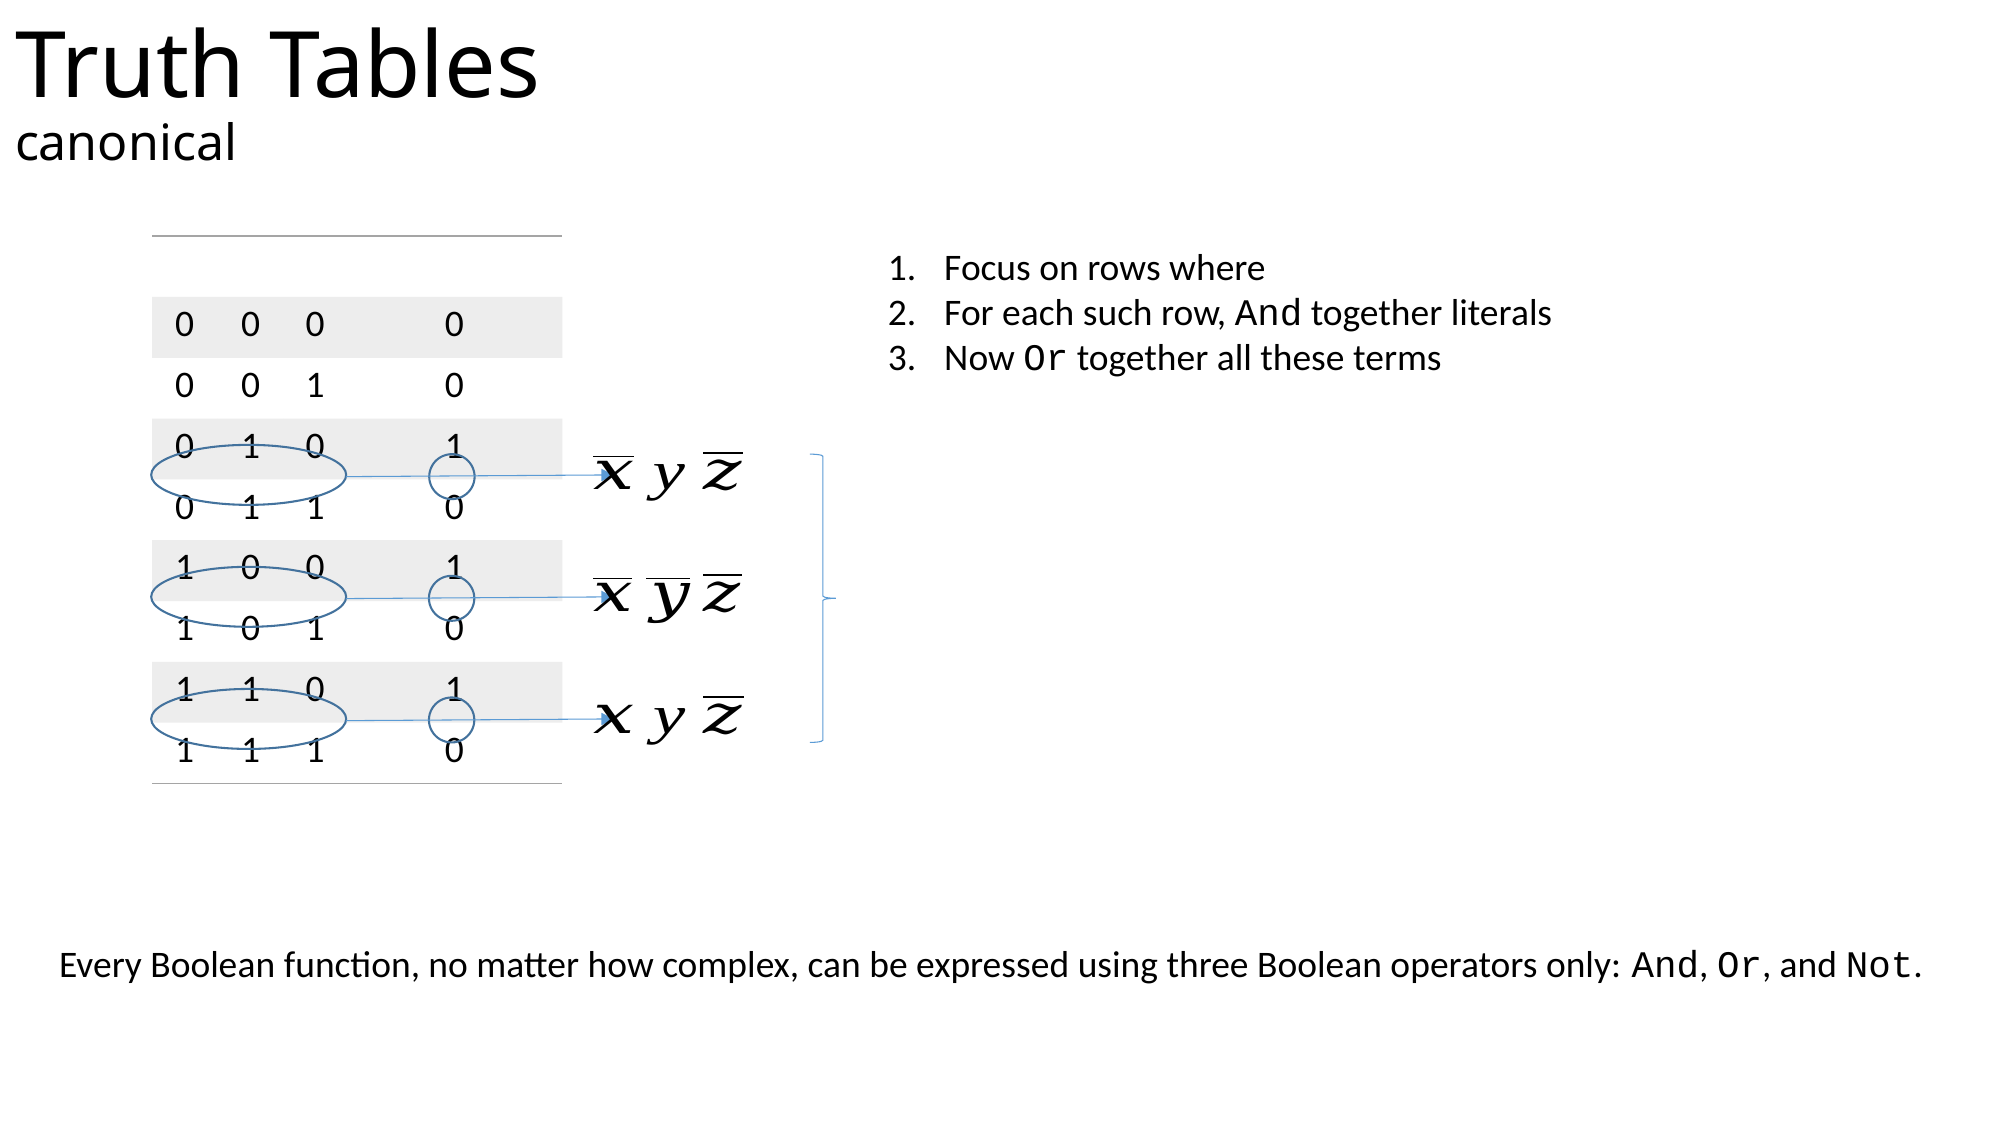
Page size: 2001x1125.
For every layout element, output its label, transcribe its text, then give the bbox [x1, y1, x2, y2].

text_box [428, 453, 476, 474]
text_box [150, 443, 348, 506]
text_box [150, 565, 348, 628]
text_box [150, 687, 348, 750]
text_box [428, 477, 476, 501]
title Truth Tables canonical [0, 0, 2000, 204]
text_box [428, 574, 476, 596]
text_box [427, 721, 476, 744]
text_box [428, 696, 476, 718]
text_box [427, 599, 476, 622]
text_box Every Boolean function, no matter how complex, can be expressed using three Boolean operators only: And, Or, and Not. [44, 932, 1956, 993]
text_box [809, 453, 836, 743]
